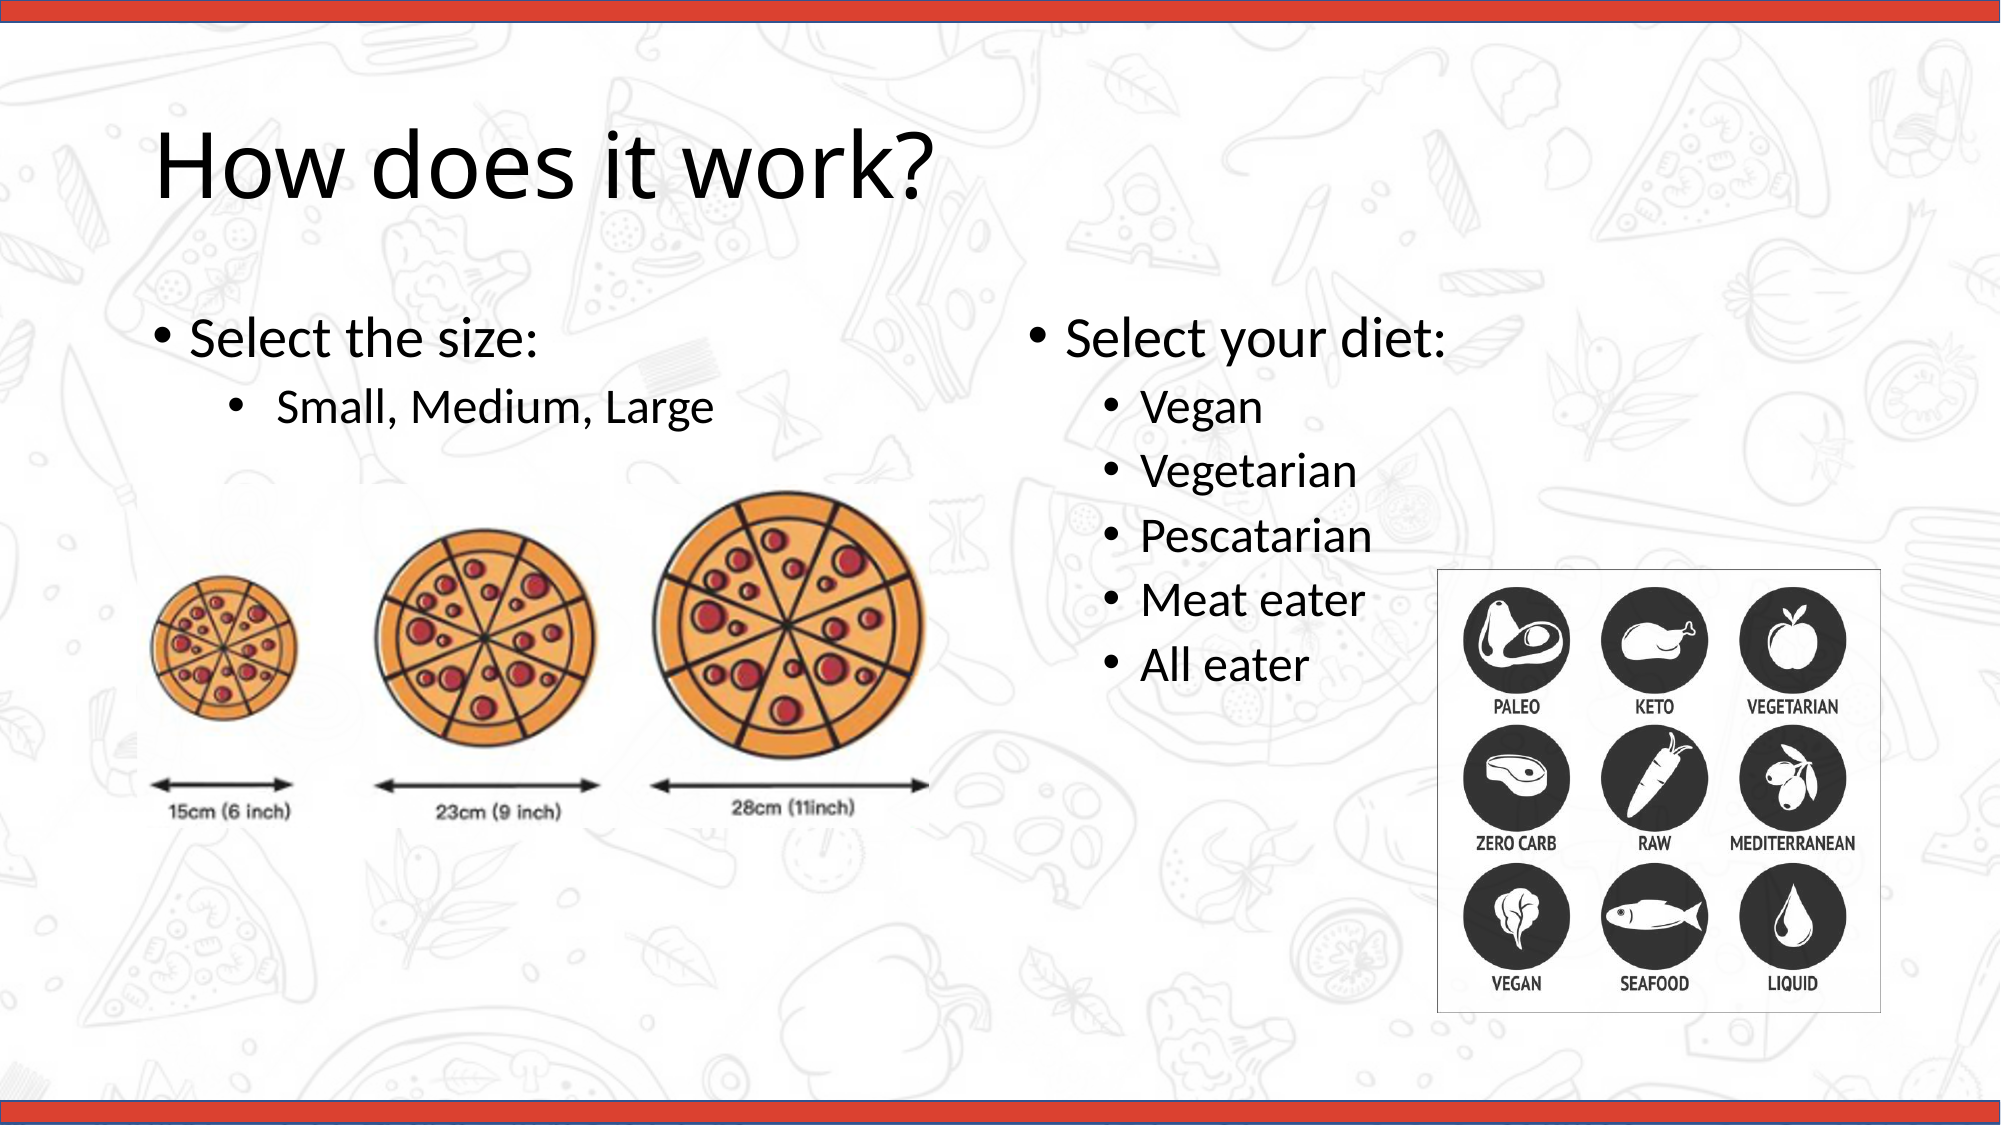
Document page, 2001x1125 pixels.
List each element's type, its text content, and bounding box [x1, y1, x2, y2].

list Select the size: Small, Medium, Large [137, 299, 988, 1014]
picture [1437, 569, 1881, 1013]
list Select your diet: Vegan Vegetarian Pescatarian Meat eater All eater [1012, 299, 1863, 1014]
title How does it work? [137, 59, 1863, 278]
picture [137, 484, 930, 829]
